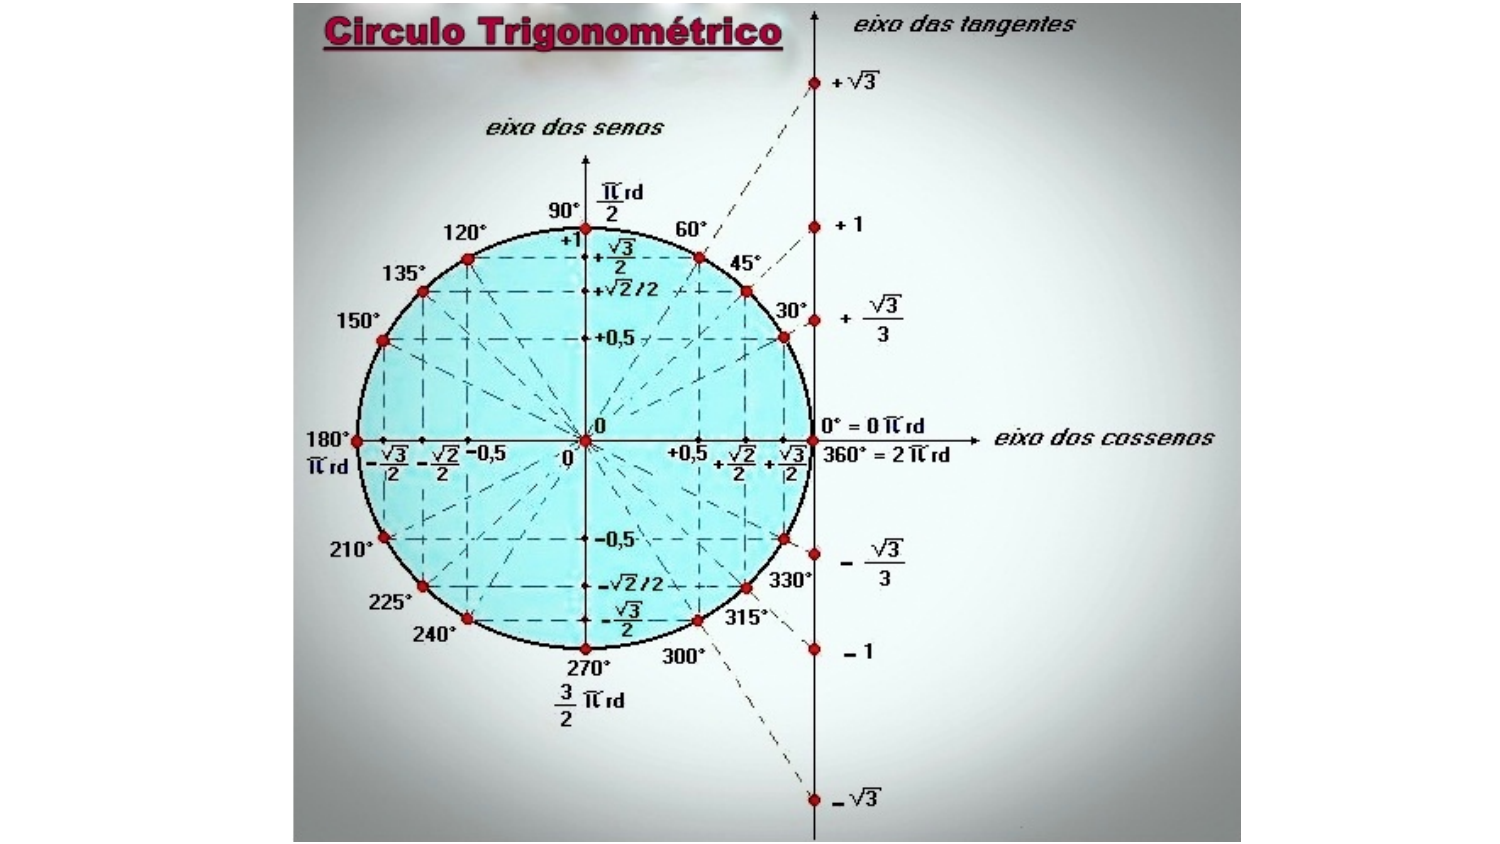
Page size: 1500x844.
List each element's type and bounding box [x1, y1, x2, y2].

picture [292, 3, 1242, 842]
